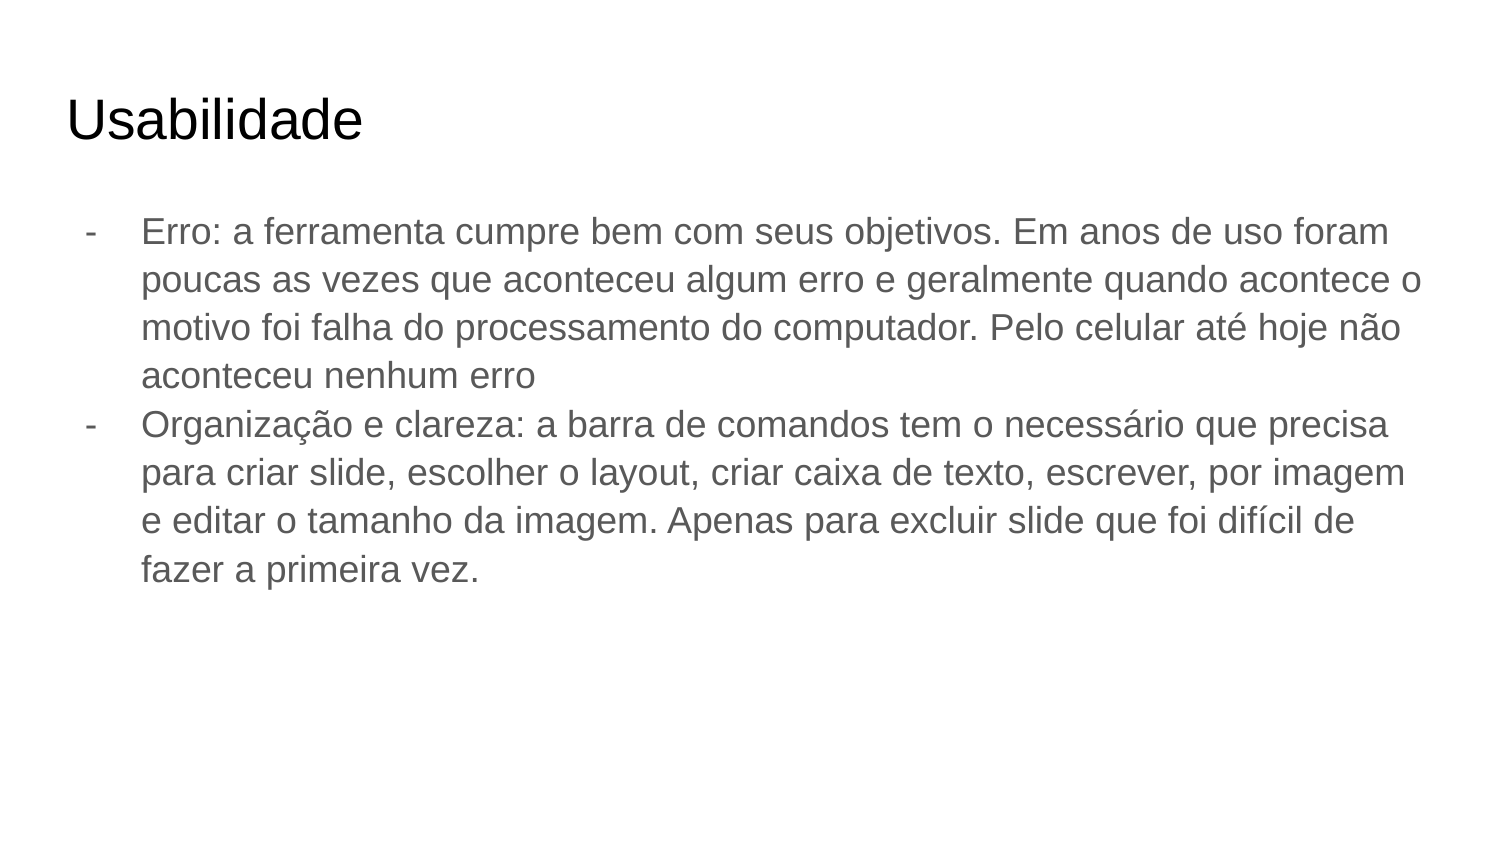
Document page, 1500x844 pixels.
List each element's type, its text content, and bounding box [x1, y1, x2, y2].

title Usabilidade [51, 72, 1449, 167]
list Erro: a ferramenta cumpre bem com seus objetivos. Em anos de uso foram poucas as vezes que aconteceu algum erro e geralmente quando acontece o motivo foi falha do processamento do computador. Pelo celular até hoje não aconteceu nenhum erro Organização e clareza: a barra de comandos tem o necessário que precisa para criar slide, escolher o layout, criar caixa de texto, escrever, por imagem e editar o tamanho da imagem. Apenas para excluir slide que foi difícil de fazer a primeira vez. [51, 189, 1449, 762]
